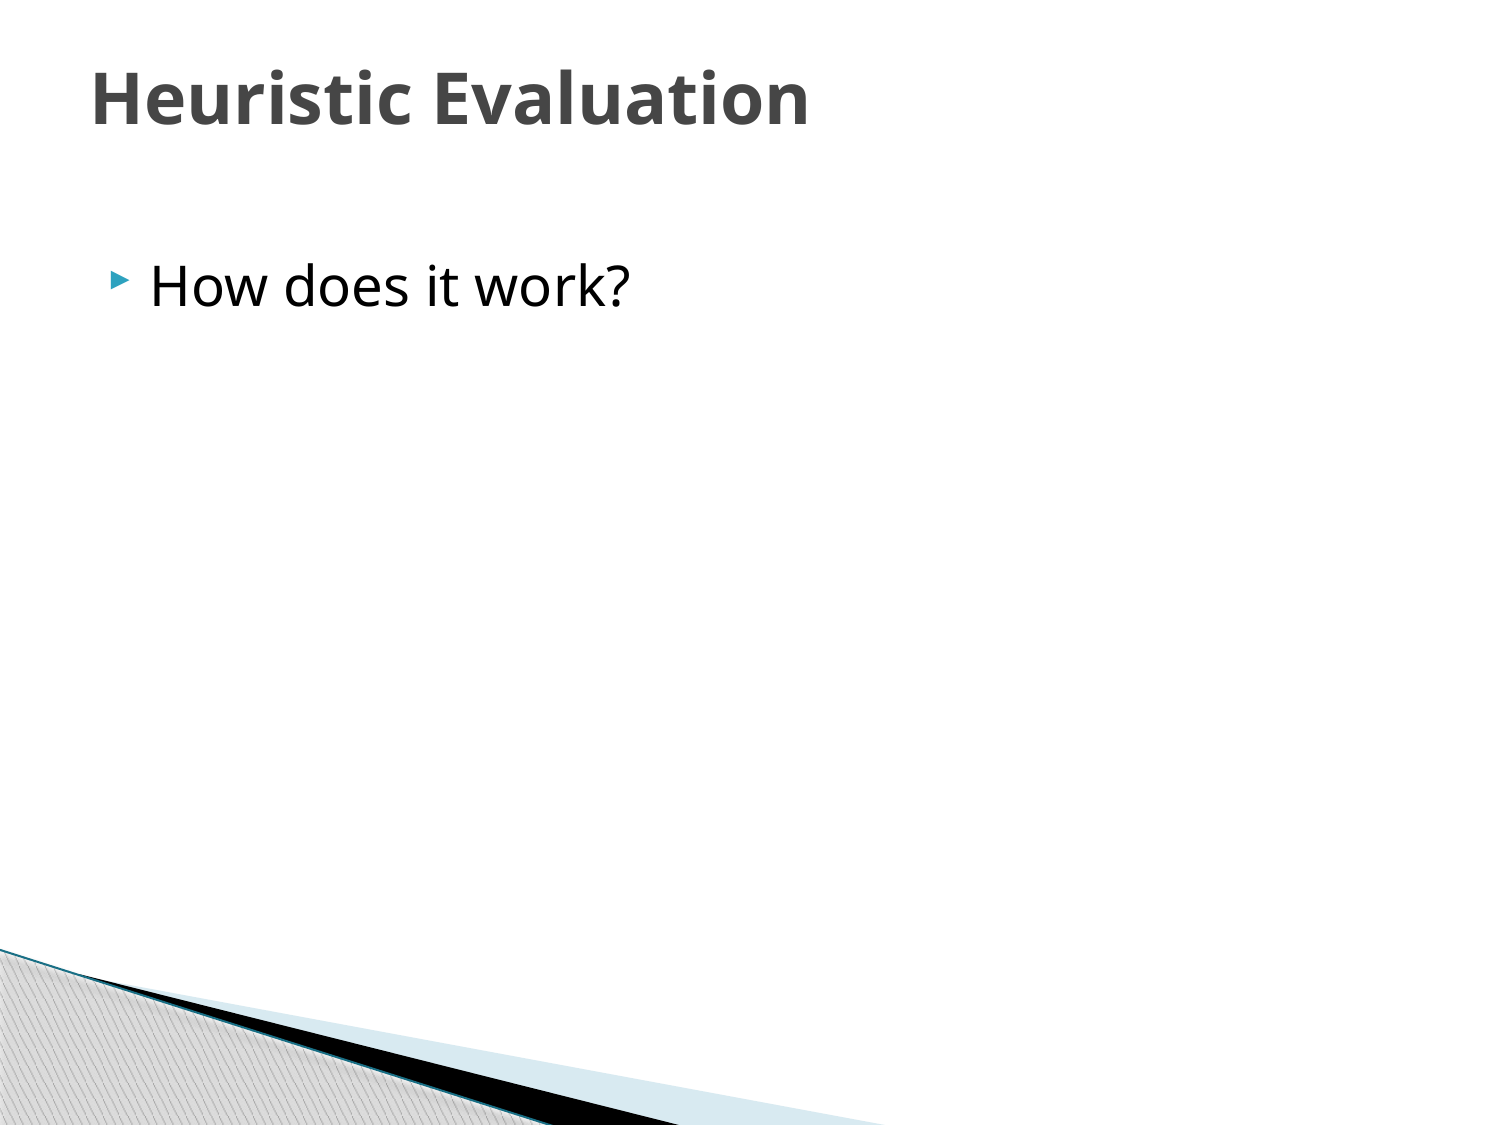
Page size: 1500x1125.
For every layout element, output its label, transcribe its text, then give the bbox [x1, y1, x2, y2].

list How does it work? [75, 243, 1425, 986]
title Heuristic Evaluation [75, 45, 1425, 233]
